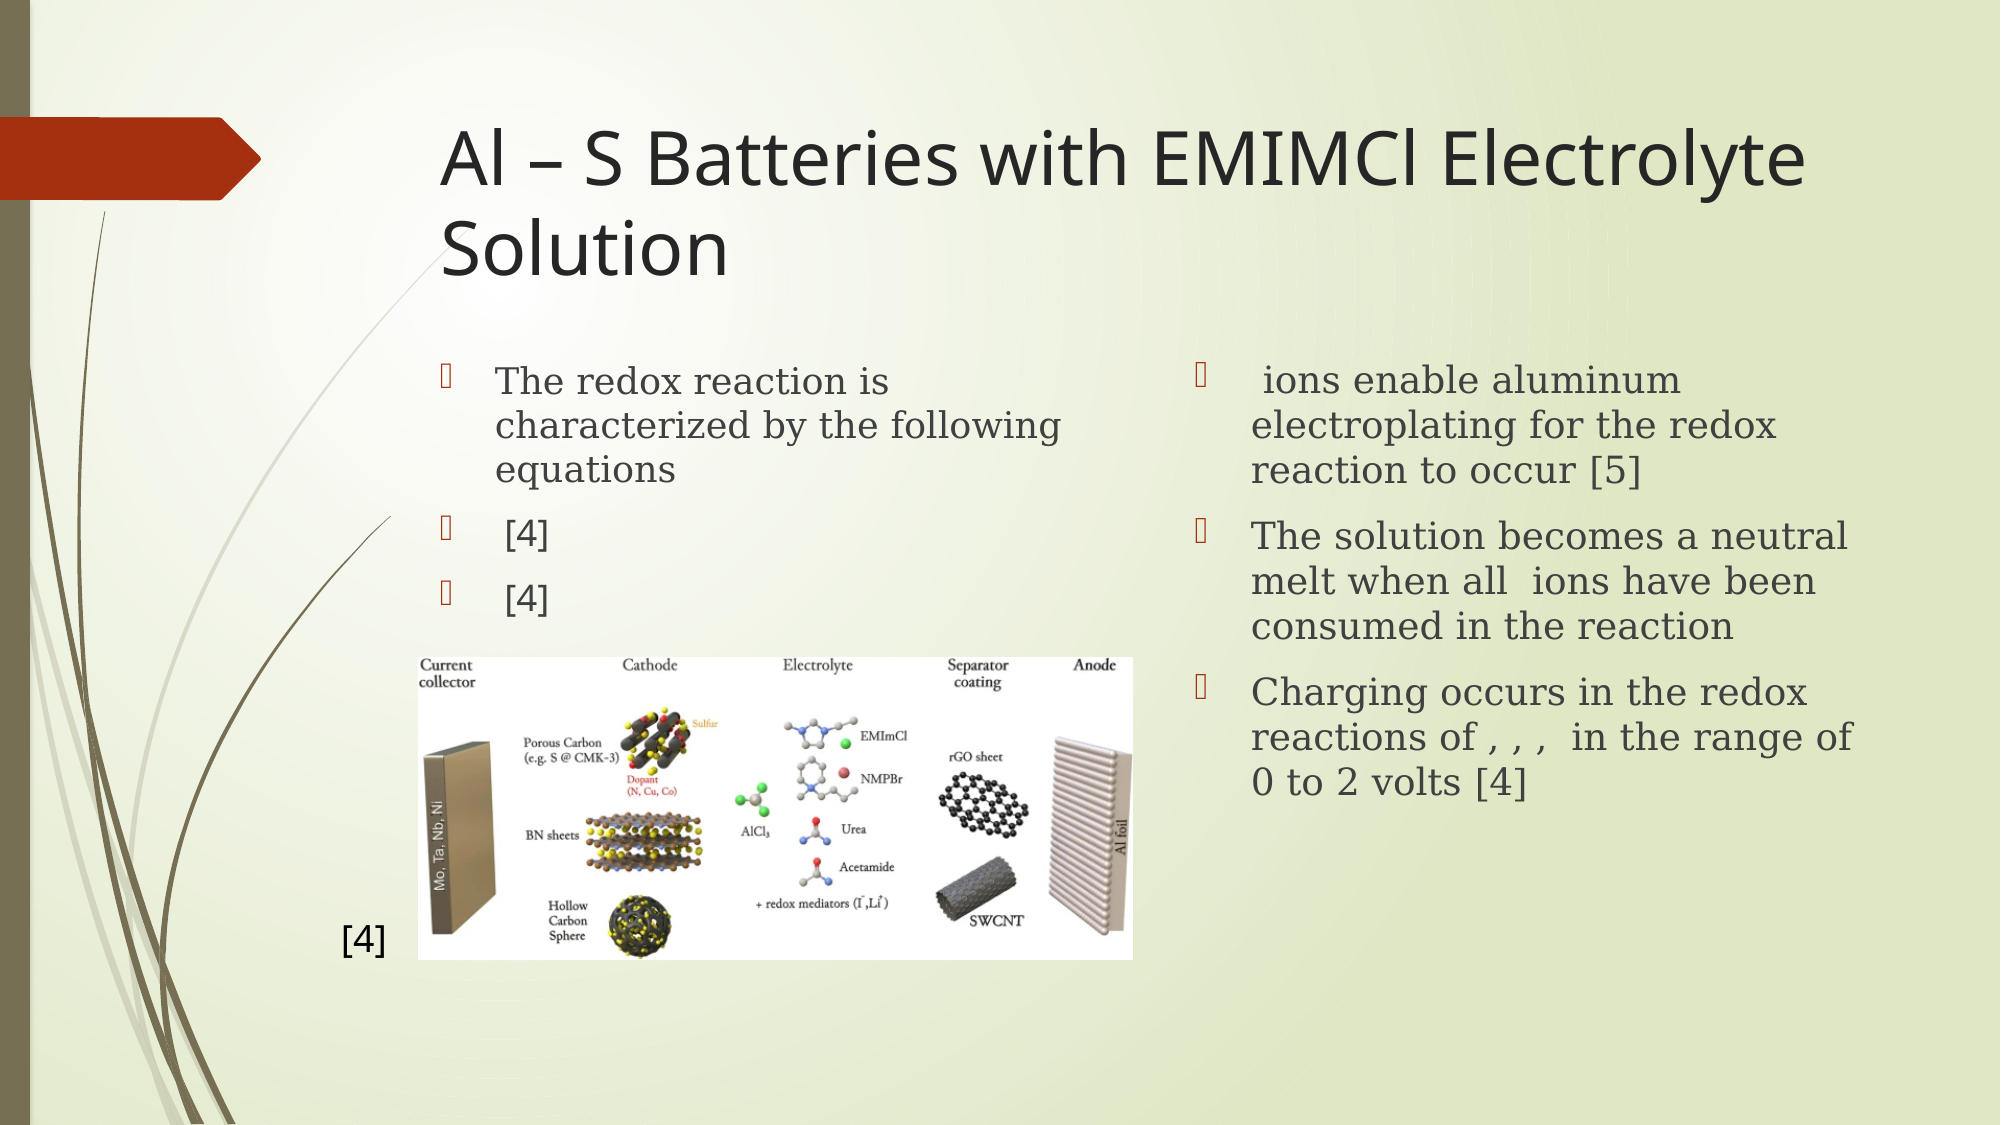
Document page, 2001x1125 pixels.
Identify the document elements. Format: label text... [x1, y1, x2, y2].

picture [418, 657, 1133, 961]
title Al – S Batteries with EMIMCl Electrolyte Solution [425, 102, 1888, 313]
text_box [4] [325, 907, 408, 968]
